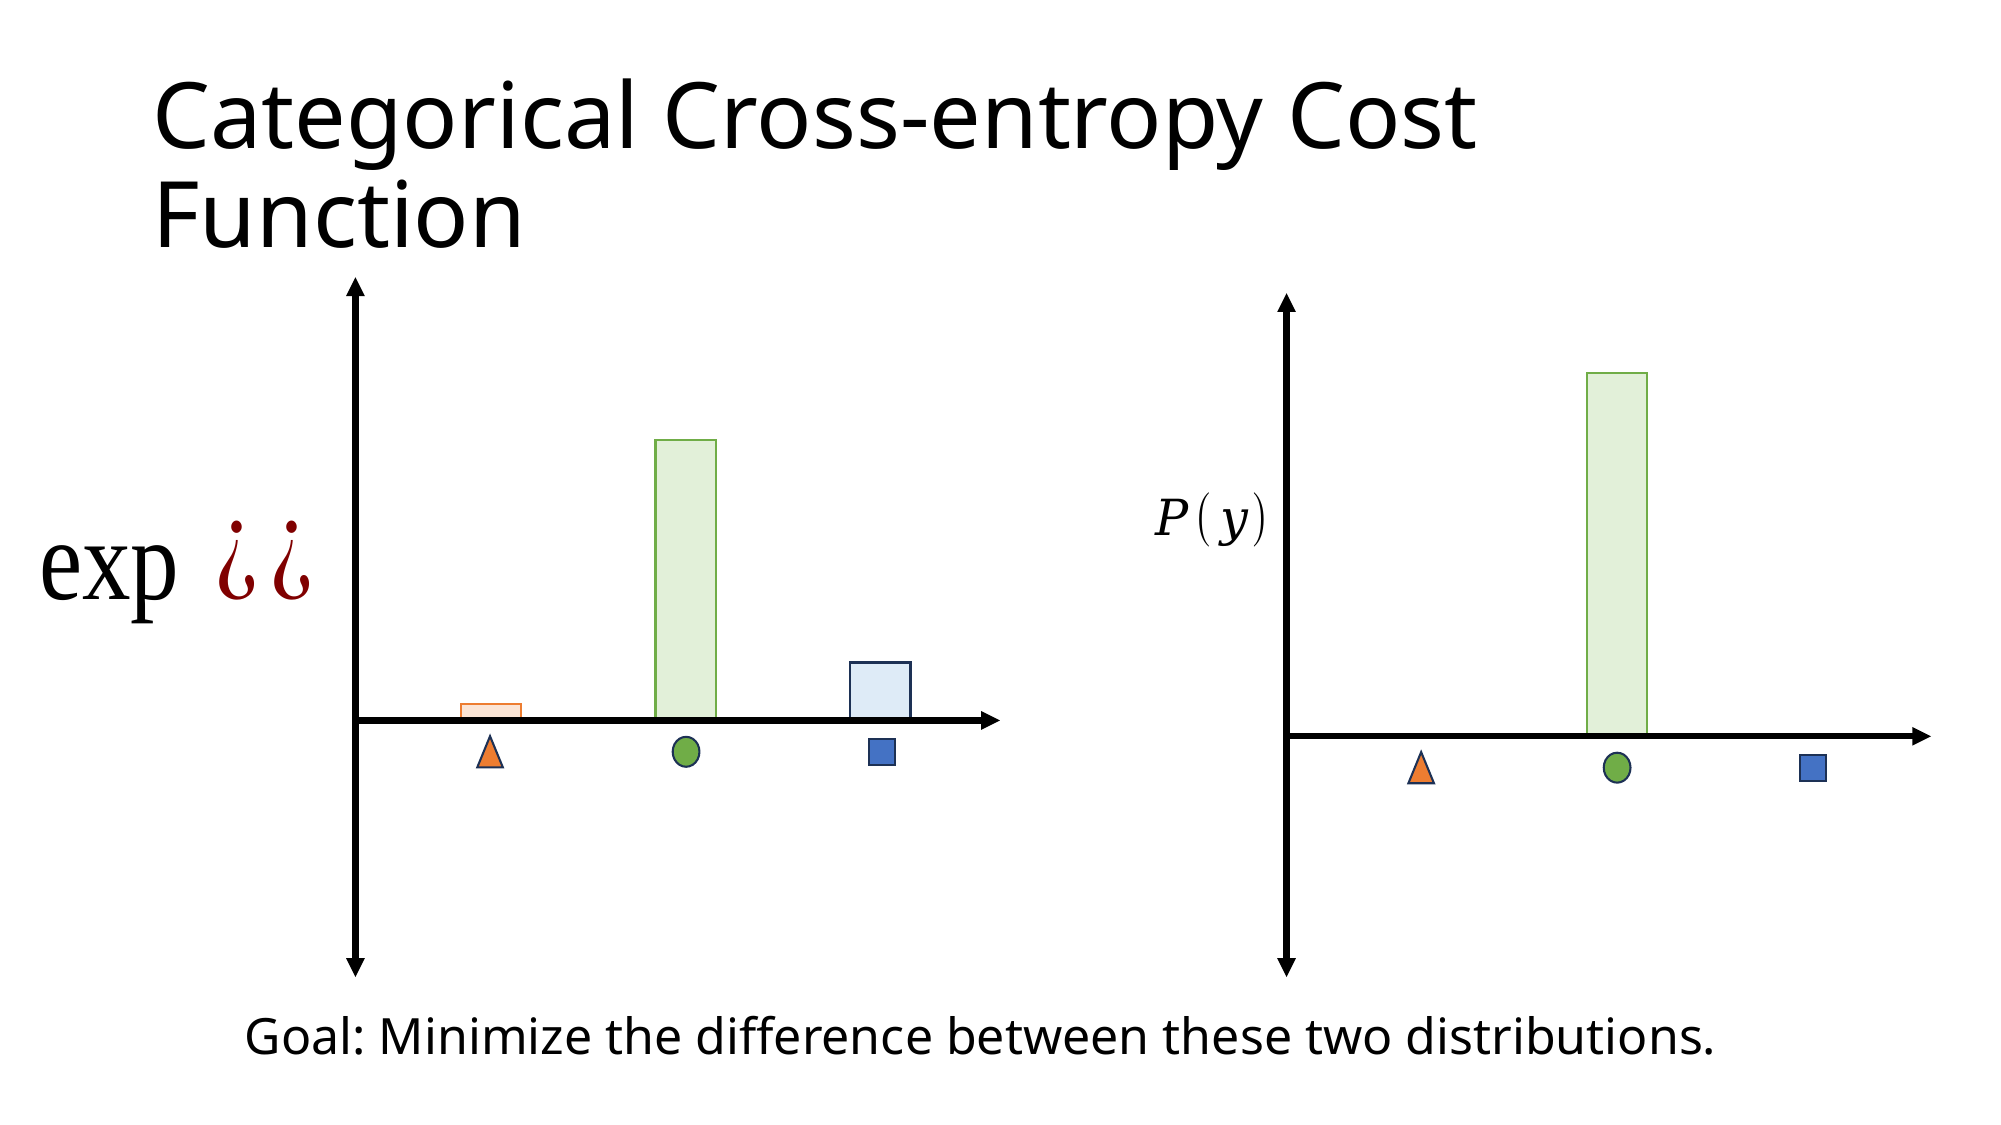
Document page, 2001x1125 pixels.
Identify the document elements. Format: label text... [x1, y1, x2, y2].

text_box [39, 277, 1000, 977]
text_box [1152, 293, 1932, 977]
text_box Goal: Minimize the difference between these two distributions. [229, 996, 1733, 1072]
title Categorical Cross-entropy Cost Function [137, 59, 1863, 278]
